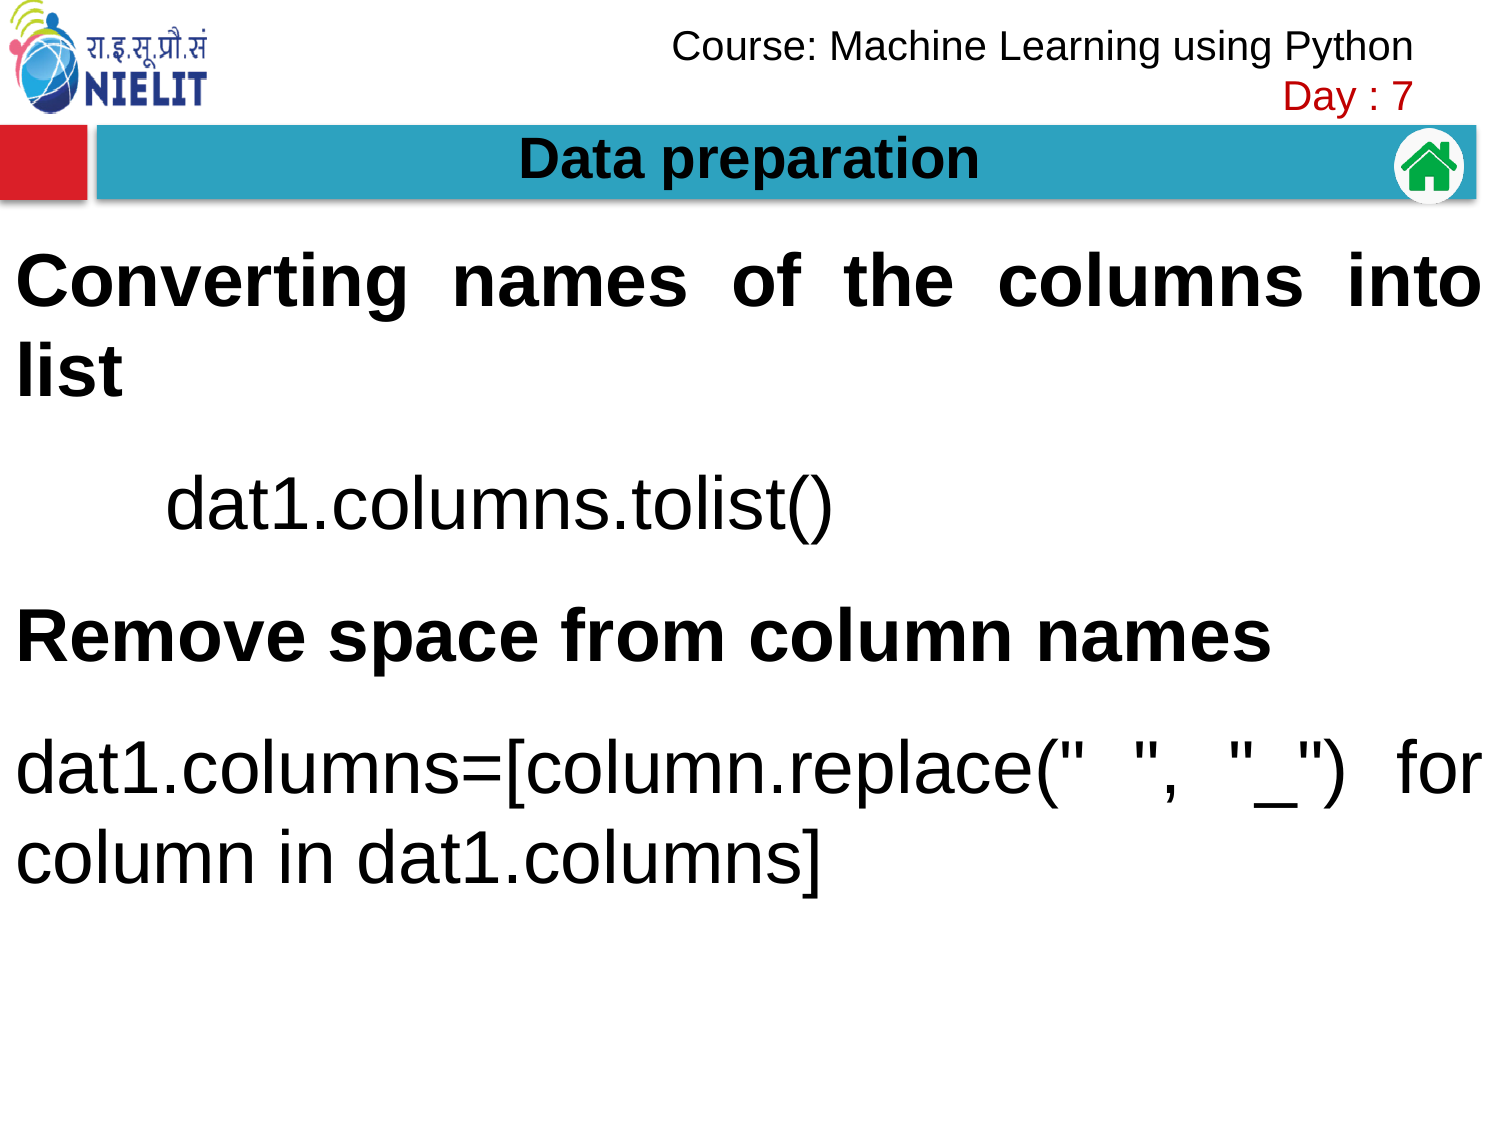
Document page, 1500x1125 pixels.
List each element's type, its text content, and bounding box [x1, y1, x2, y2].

subtitle Data preparation Converting names of the columns into list dat1.columns.tolist() Remove space from column names dat1.columns=[column.replace(" ", "_") for column in dat1.columns] [0, 112, 1500, 1125]
picture [9, 0, 207, 112]
